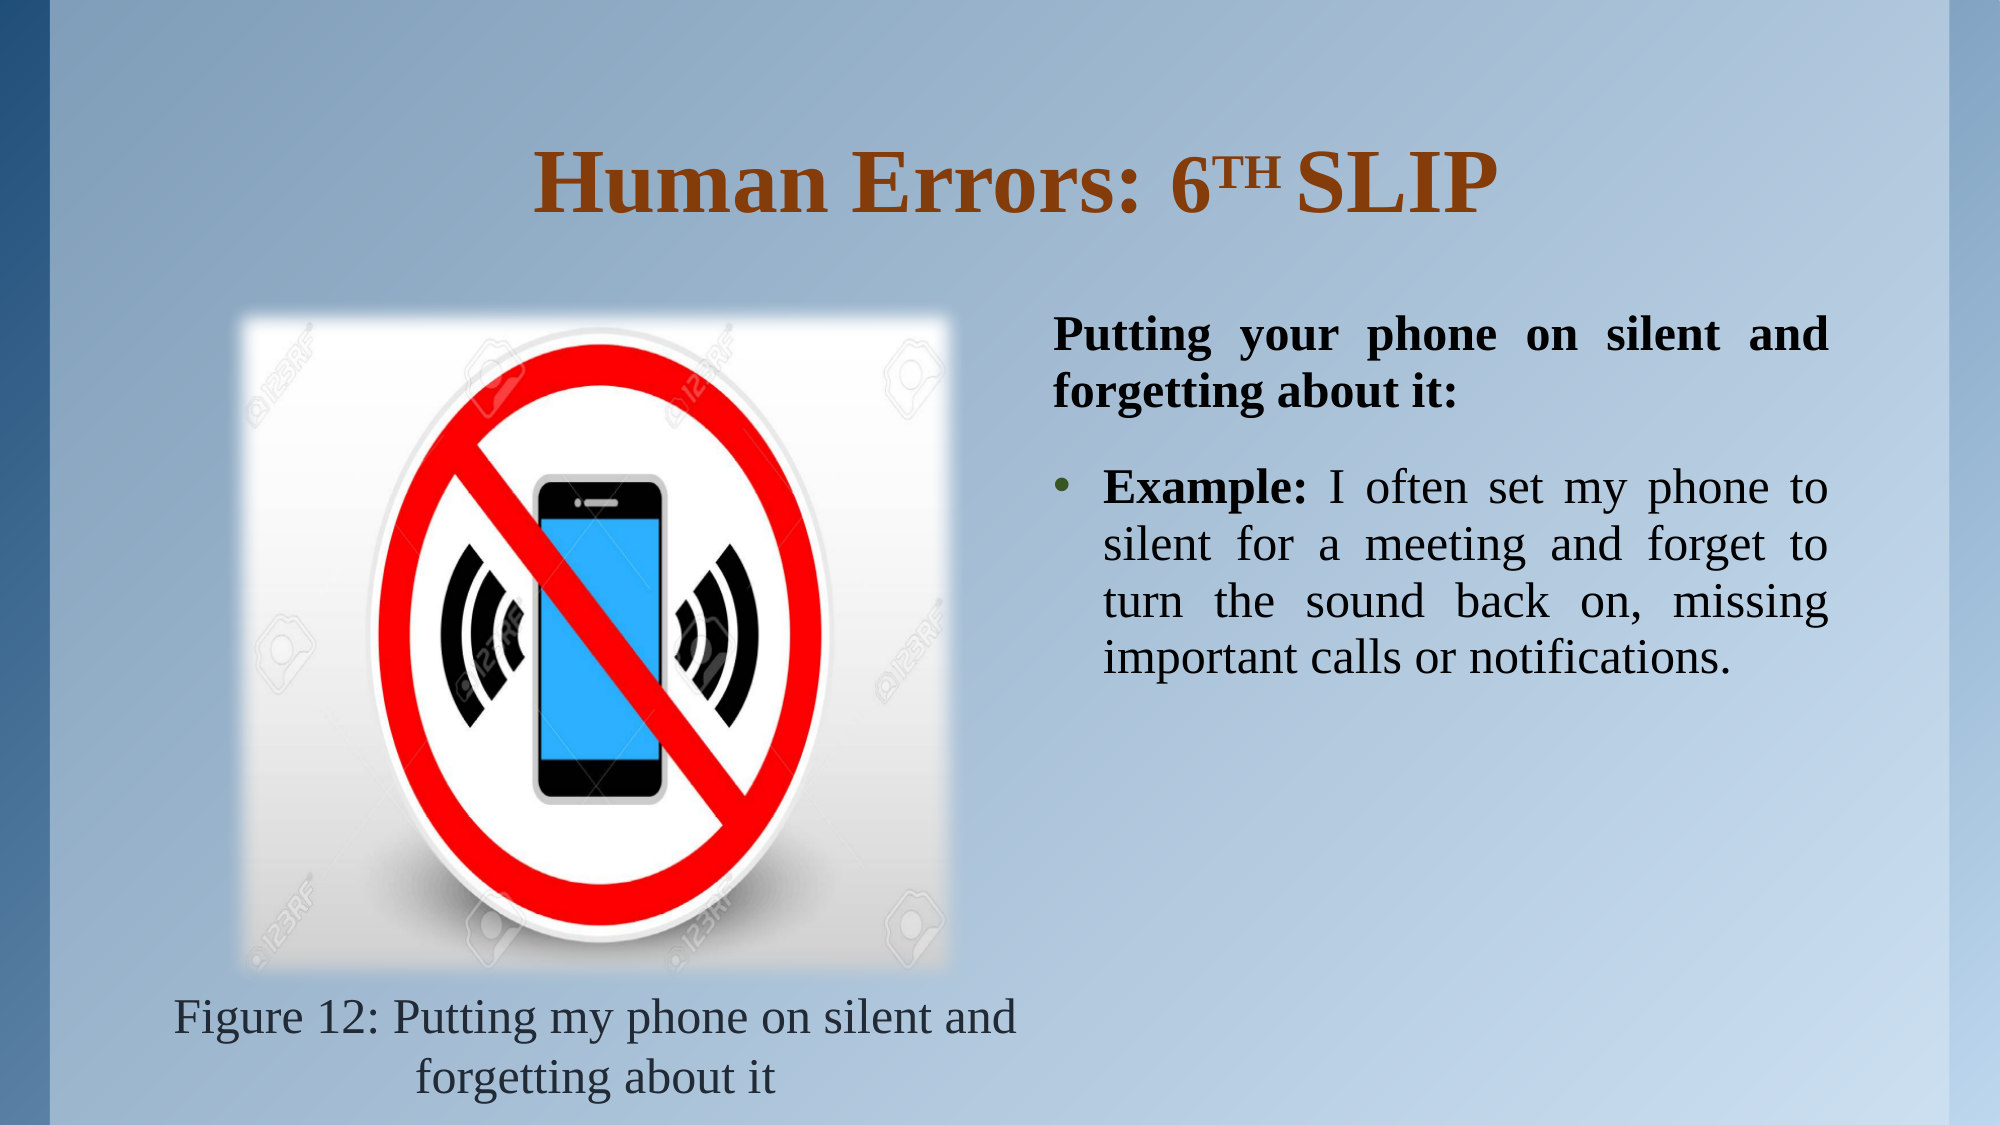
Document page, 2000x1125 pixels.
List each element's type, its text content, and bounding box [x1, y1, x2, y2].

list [224, 299, 967, 988]
list Putting your phone on silent and forgetting about it: Example: I often set my phone to silent for a meeting and forget to turn the sound back on, missing important calls or notifications. [1033, 99, 1850, 834]
text_box Figure 12: Putting my phone on silent and forgetting about it [95, 976, 1096, 1111]
title Human Errors: 6TH SLIP [183, 12, 1850, 242]
